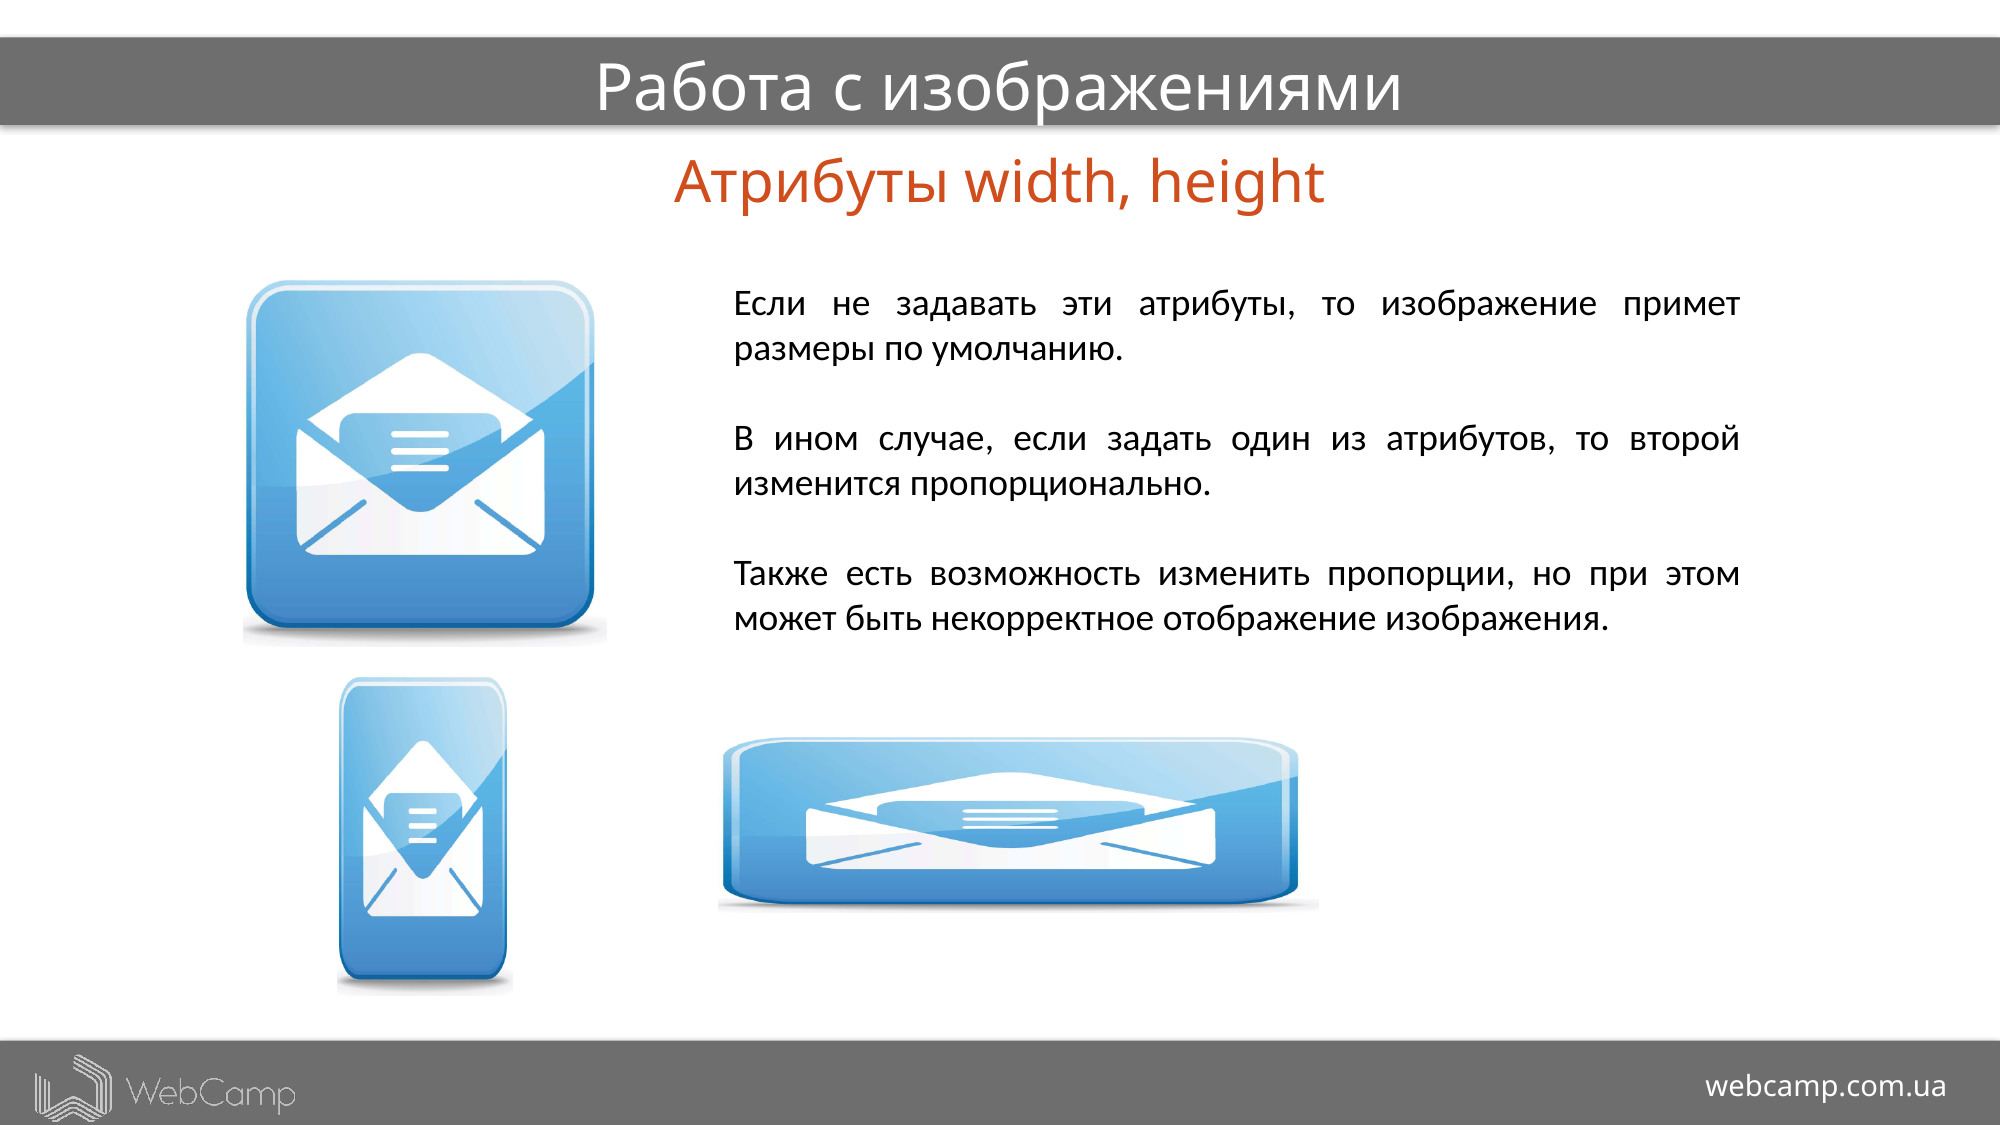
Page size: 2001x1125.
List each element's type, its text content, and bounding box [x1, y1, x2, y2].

text_box Работа с изображениями [324, 37, 1675, 132]
text_box [0, 34, 2000, 128]
text_box [0, 1037, 2000, 1125]
text_box webcamp.com.ua [662, 1059, 1963, 1110]
picture [4, 1044, 326, 1125]
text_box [243, 269, 1757, 996]
text_box Атрибуты width, height [324, 138, 1675, 225]
